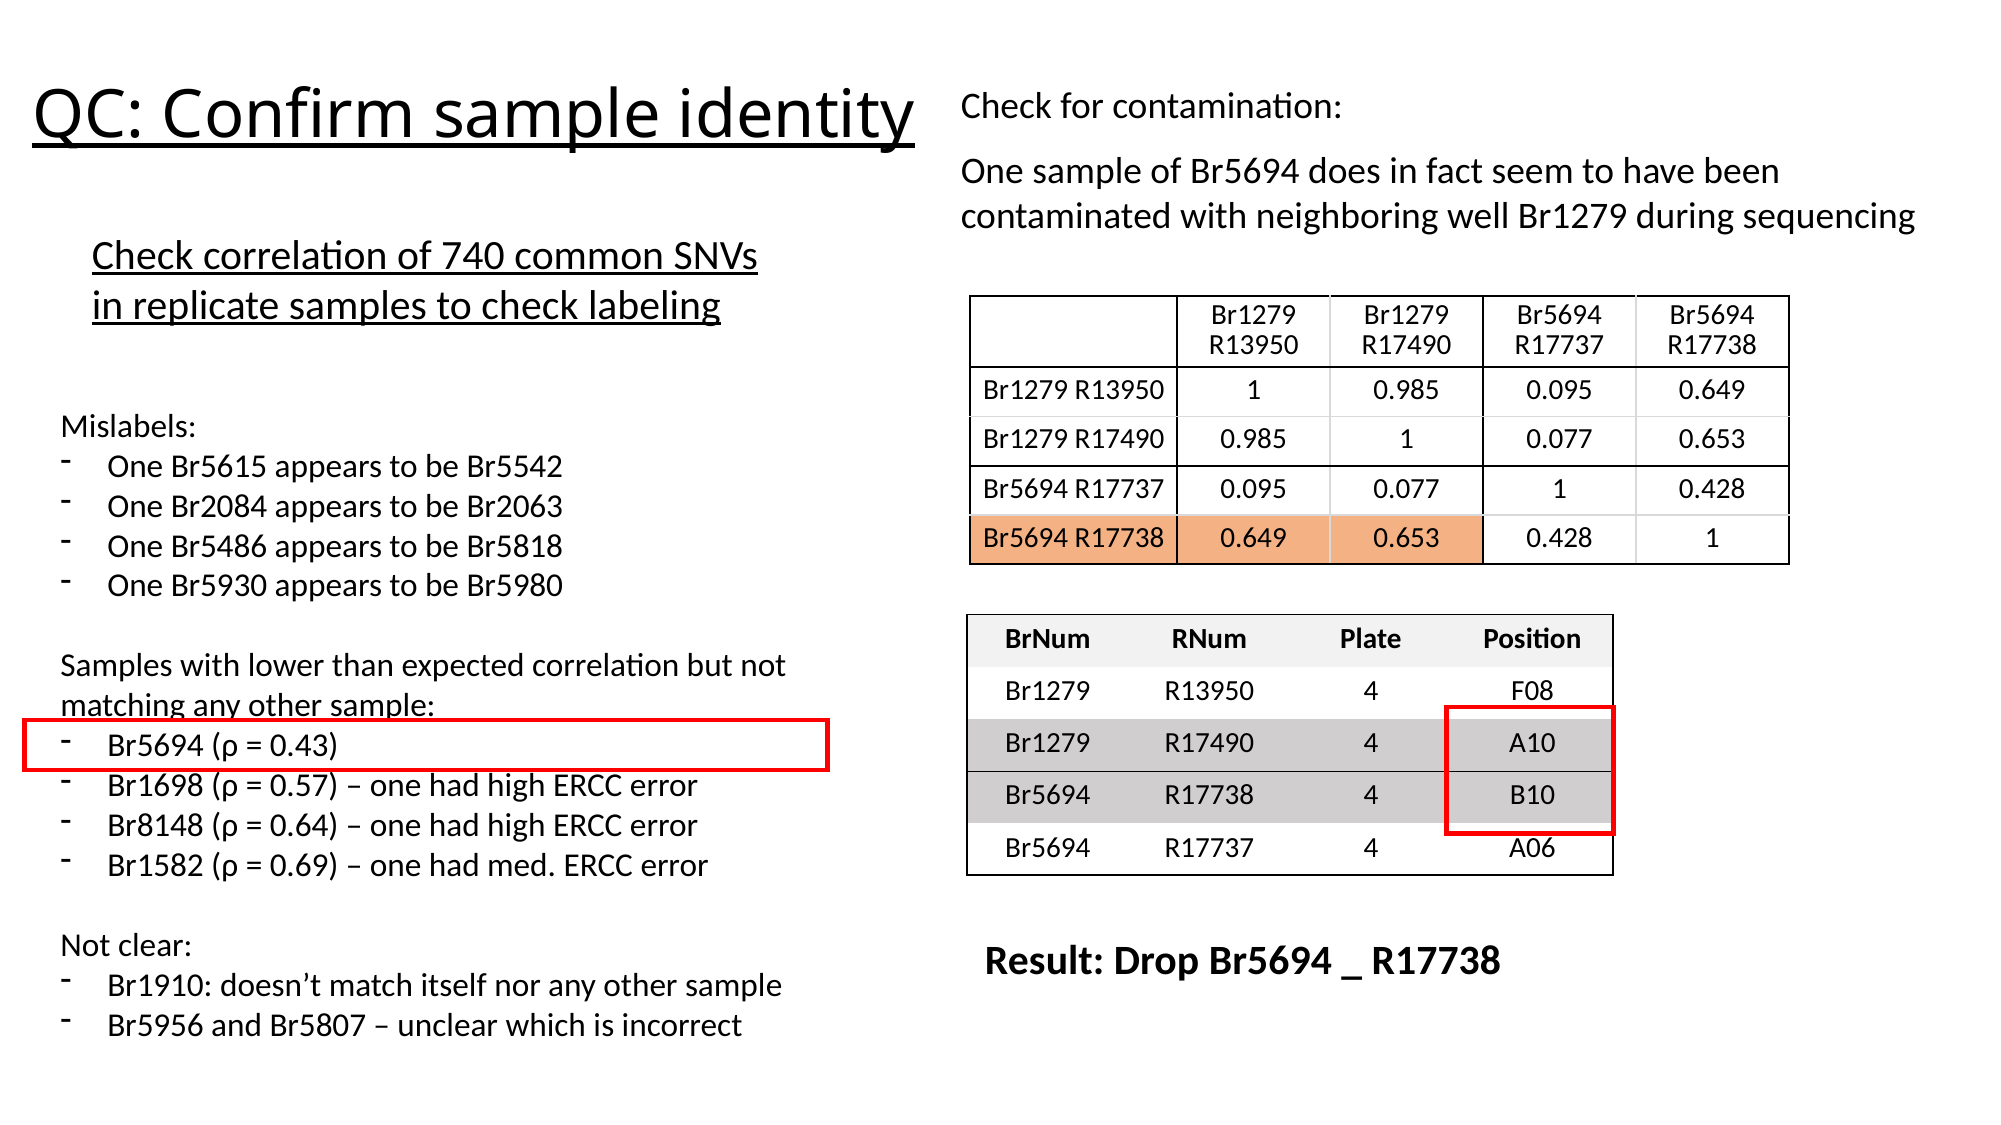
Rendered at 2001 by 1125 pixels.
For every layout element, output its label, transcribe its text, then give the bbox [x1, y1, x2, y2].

table_cell Br1279 [968, 719, 1129, 771]
table_cell Br5694 R17738 [971, 516, 1176, 563]
text_box Mislabels: One Br5615 appears to be Br5542 One Br2084 appears to be Br2063 One Br5486 appears to be Br5818 One Br5930 appears to be Br5980 Samples with lower than expected correlation but not matching any other sample: Br5694 (ρ = 0.43) Br1698 (ρ = 0.57) – one had high ERCC error Br8148 (ρ = 0.64) – one had high ERCC error Br1582 (ρ = 0.69) – one had med. ERCC error Not clear: Br1910: doesn’t match itself nor any other sample Br5956 and Br5807 – unclear which is incorrect [45, 396, 807, 719]
table_cell R13950 [1129, 667, 1290, 719]
table_cell F08 [1452, 667, 1612, 706]
table_header Br1279 R13950 [1178, 297, 1329, 366]
table_cell 0.653 [1331, 516, 1482, 563]
text_box QC: Confirm sample identity [17, 63, 931, 159]
table_cell 1 [1331, 417, 1482, 465]
table_header [971, 297, 1176, 366]
table_cell Br1279 R13950 [971, 368, 1176, 416]
table_cell Br1279 R17490 [971, 417, 1176, 465]
table_header Br5694 R17738 [1637, 297, 1788, 366]
table_cell 0.095 [1178, 467, 1329, 514]
table_cell 1 [1178, 368, 1329, 416]
text_box Check correlation of 740 common SNVs in replicate samples to check labeling [77, 220, 799, 335]
table_cell 4 [1290, 719, 1445, 771]
table_cell R17738 [1129, 772, 1290, 823]
table_cell 0.428 [1637, 467, 1788, 514]
table_header Br5694 R17737 [1484, 297, 1635, 366]
table_cell 0.649 [1637, 368, 1788, 416]
text_box Result: Drop Br5694 _ R17738 [970, 925, 1844, 991]
table_header BrNum [968, 615, 1129, 667]
table_cell 0.095 [1484, 368, 1635, 416]
table_cell 1 [1637, 516, 1788, 563]
table_cell 0.653 [1637, 417, 1788, 465]
text_box Check for contamination: One sample of Br5694 does in fact seem to have been contaminated with neighboring well Br1279 during sequencing [946, 73, 1943, 244]
table_header RNum [1129, 615, 1290, 667]
table_header Position [1452, 615, 1612, 667]
table_cell 4 [1290, 823, 1452, 874]
table_cell 0.649 [1178, 516, 1329, 563]
table_cell R17737 [1129, 823, 1290, 874]
table_cell Br5694 R17737 [971, 467, 1176, 514]
table_header Plate [1290, 615, 1452, 667]
table_cell 0.077 [1331, 467, 1482, 514]
text_box [23, 719, 829, 771]
table_cell 1 [1484, 467, 1635, 514]
text_box Mislabels: One Br5615 appears to be Br5542 One Br2084 appears to be Br2063 One Br5486 appears to be Br5818 One Br5930 appears to be Br5980 Samples with lower than expected correlation but not matching any other sample: Br5694 (ρ = 0.43) Br1698 (ρ = 0.57) – one had high ERCC error Br8148 (ρ = 0.64) – one had high ERCC error Br1582 (ρ = 0.69) – one had med. ERCC error Not clear: Br1910: doesn’t match itself nor any other sample Br5956 and Br5807 – unclear which is incorrect [45, 771, 807, 1085]
table_cell Br1279 [968, 667, 1129, 719]
text_box [1445, 706, 1614, 835]
table_cell Br5694 [968, 772, 1129, 823]
table_cell 0.985 [1178, 417, 1329, 465]
table_header Br1279 R17490 [1331, 297, 1482, 366]
table_cell 4 [1290, 772, 1445, 823]
table_cell A06 [1452, 835, 1612, 874]
table_cell 0.077 [1484, 417, 1635, 465]
table_cell 4 [1290, 667, 1452, 719]
table_cell R17490 [1129, 719, 1290, 771]
table_cell 0.428 [1484, 516, 1635, 563]
table_cell 0.985 [1331, 368, 1482, 416]
table_cell Br5694 [968, 823, 1129, 874]
